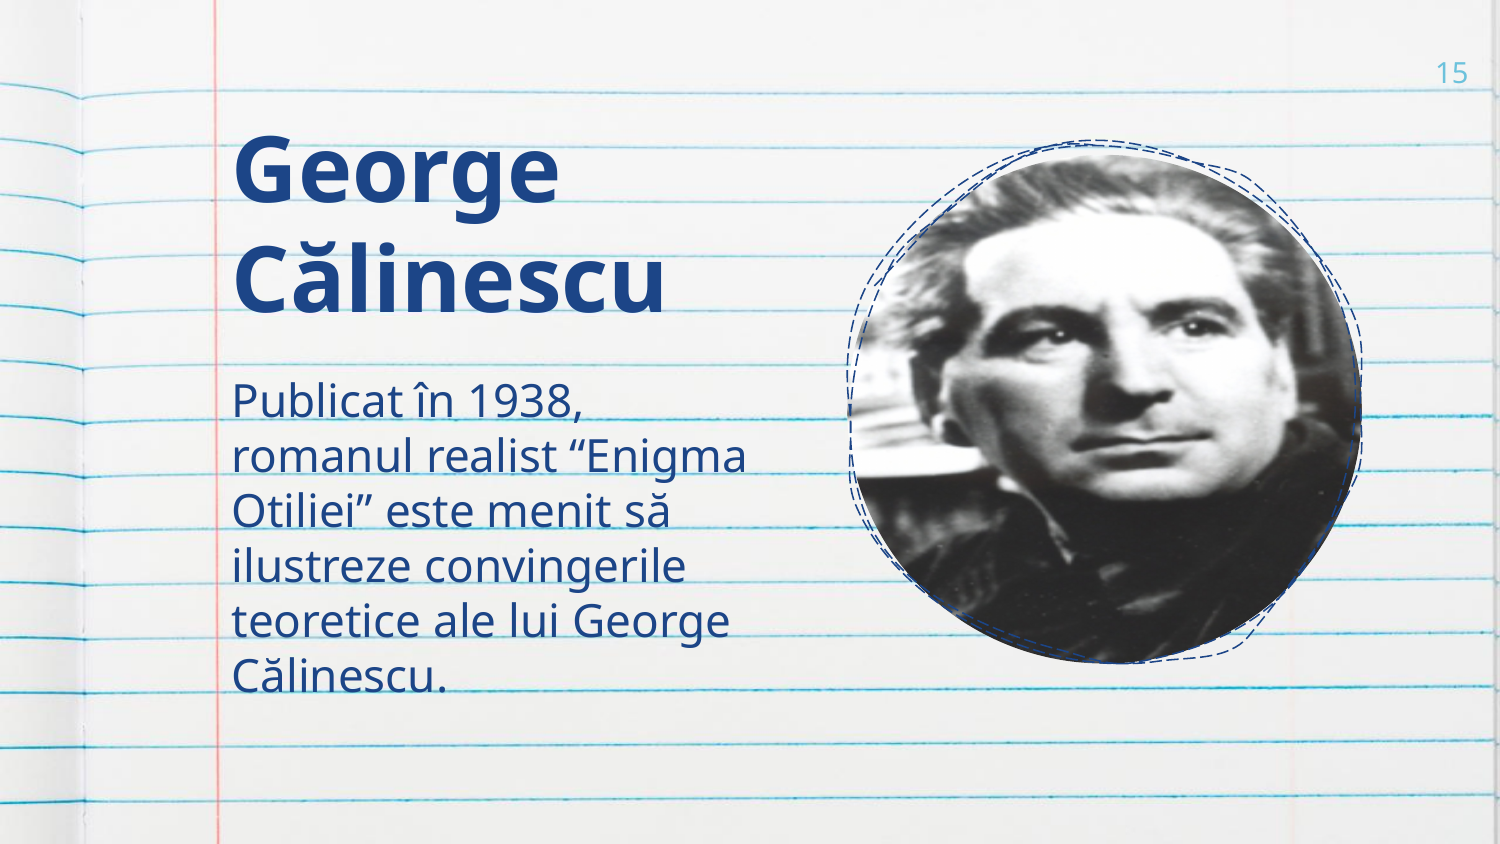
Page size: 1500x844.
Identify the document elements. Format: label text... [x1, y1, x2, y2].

list Publicat în 1938, romanul realist “Enigma Otiliei” este menit să ilustreze convingerile teoretice ale lui George Călinescu. [231, 371, 757, 649]
title George Călinescu [231, 190, 757, 331]
picture [0, 0, 1500, 844]
text_box [1021, 140, 1170, 153]
slide_number 15 [1378, 41, 1469, 107]
